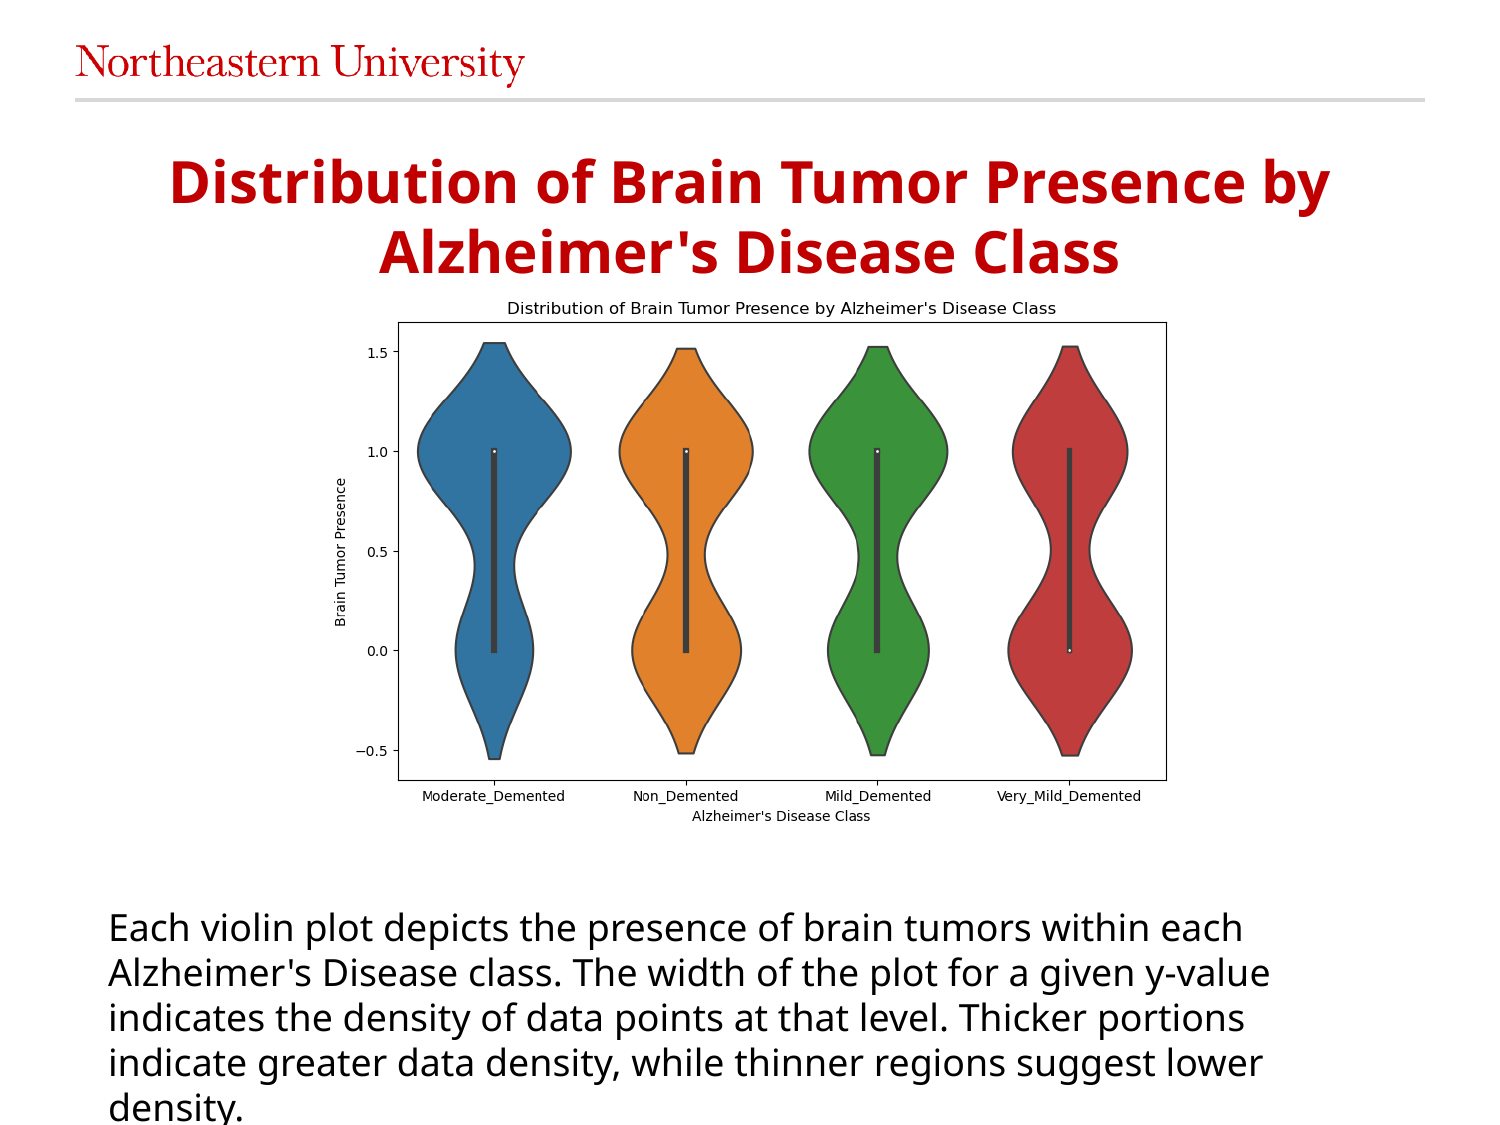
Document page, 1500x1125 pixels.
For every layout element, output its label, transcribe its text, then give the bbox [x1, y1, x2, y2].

picture [325, 292, 1175, 833]
text_box Each violin plot depicts the presence of brain tumors within each Alzheimer's Disease class. The width of the plot for a given y-value indicates the density of data points at that level. Thicker portions indicate greater data density, while thinner regions suggest lower density. [93, 896, 1407, 1125]
picture [75, 44, 525, 88]
title Distribution of Brain Tumor Presence by Alzheimer's Disease Class [75, 137, 1425, 283]
